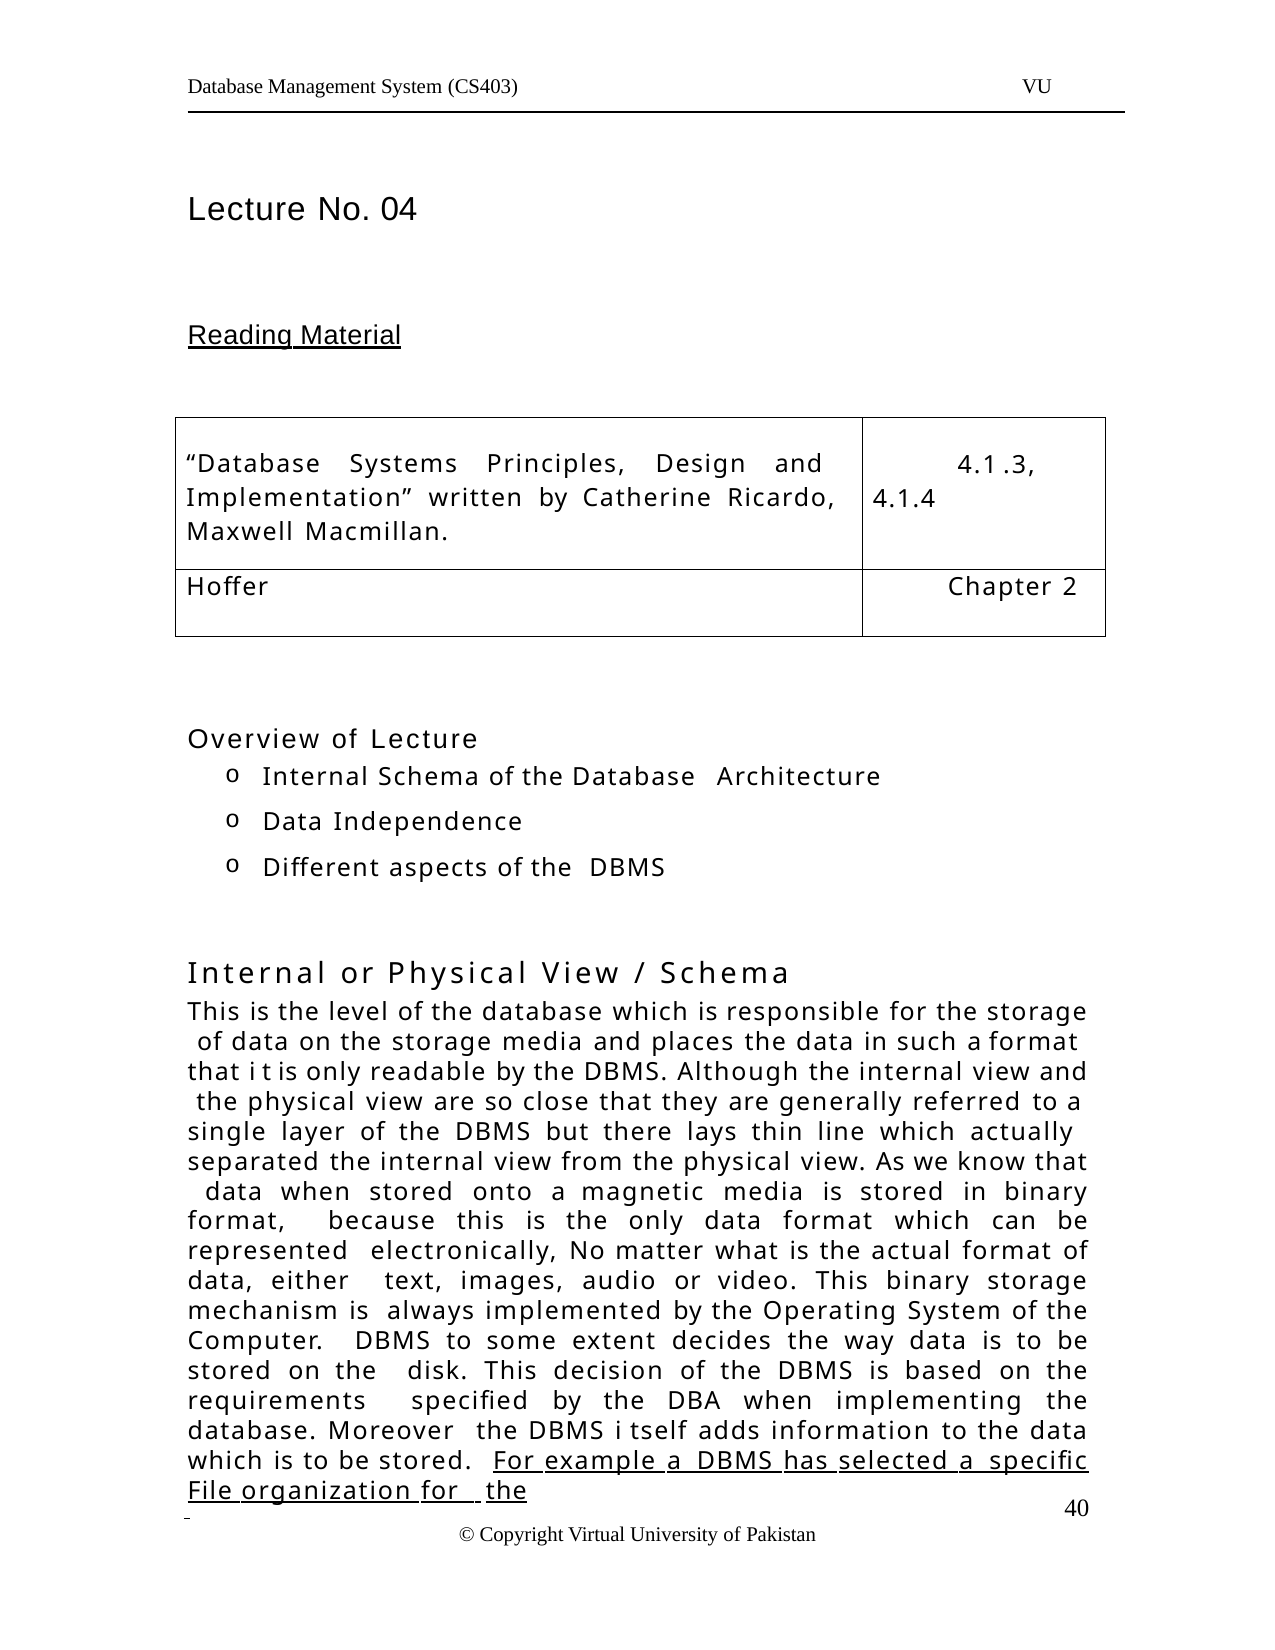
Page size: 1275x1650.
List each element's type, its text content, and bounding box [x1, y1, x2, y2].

table_cell Chapter 2 [863, 570, 1105, 636]
table_header 4.1 .3, 4.1.4 [863, 418, 1105, 569]
text_box 40 © Copyright Virtual University of Pakistan [182, 1494, 1092, 1572]
text_box Overview of Lecture Internal Schema of the Database Architecture Data Independence Different aspects of the DBMS Internal or Physical View / Schema This is the level of the database which is responsible for the storage of data on the storage media and places the data in such a format that i t is only readable by the DBMS. Although the internal view and the physical view are so close that they are generally referred to a single layer of the DBMS but there lays thin line which actually separated the internal view from the physical view. As we know that data when stored onto a magnetic media is stored in binary format, because this is the only data format which can be represented electronically, No matter what is the actual format of data, either text, images, audio or video. This binary storage mechanism is always implemented by the Operating System of the Computer. DBMS to some extent decides the way data is to be stored on the disk. This decision of the DBMS is based on the requirements specified by the DBA when implementing the database. Moreover the DBMS i tself adds information to the data which is to be stored. For example a DBMS has selected a specific File organization for the [185, 721, 1090, 1505]
table_cell Hoffer [176, 570, 862, 636]
text_box VU [1020, 72, 1055, 99]
table_header “Database Systems Principles, Design and Implementation” written by Catherine Ricardo, Maxwell Macmillan. [176, 418, 862, 569]
text_box Database Management System (CS403) [185, 72, 523, 99]
text_box Lecture No. 04 [185, 187, 420, 228]
text_box Reading Material [185, 317, 407, 351]
